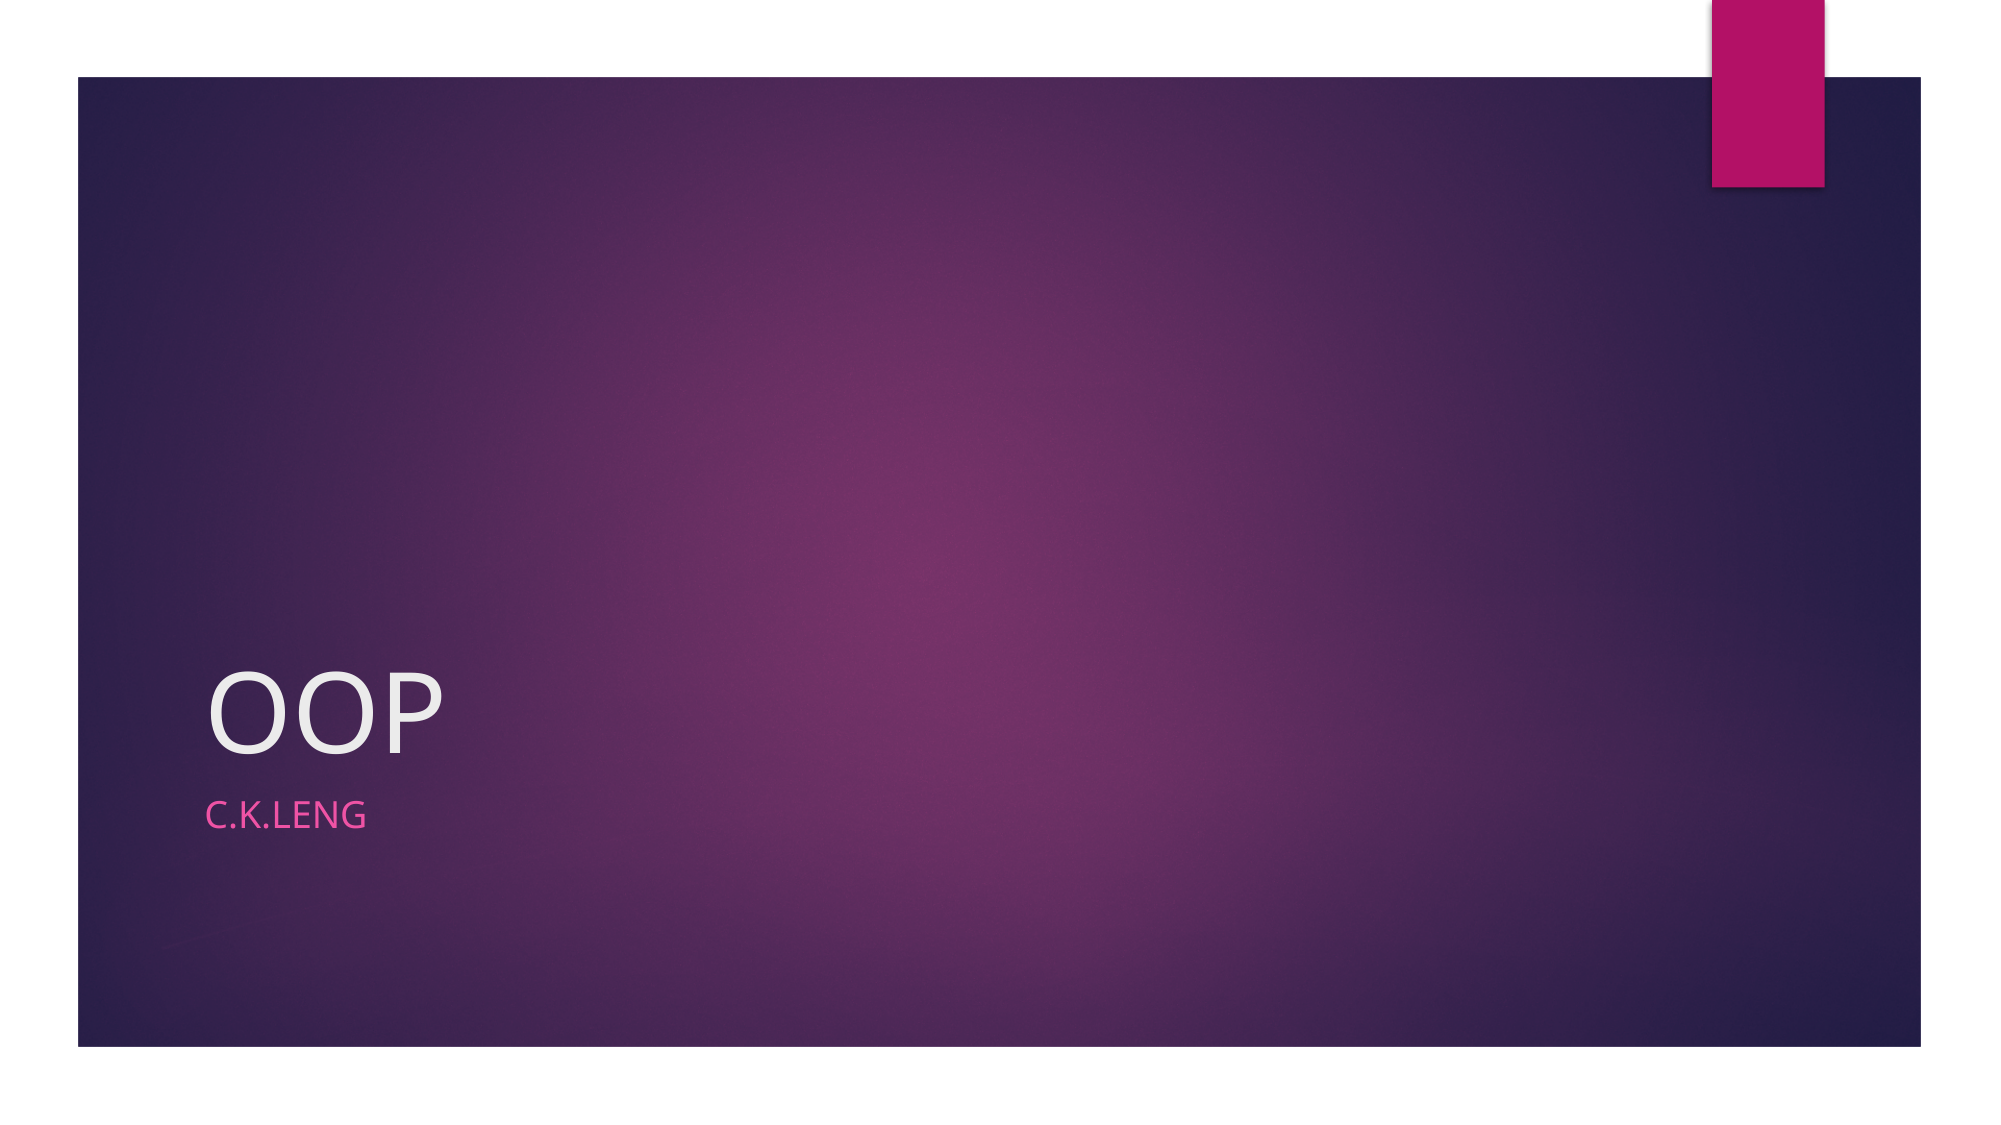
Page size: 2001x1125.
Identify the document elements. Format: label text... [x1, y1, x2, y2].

subtitle C.K.Leng [189, 783, 1638, 925]
title OOP [189, 344, 1638, 783]
